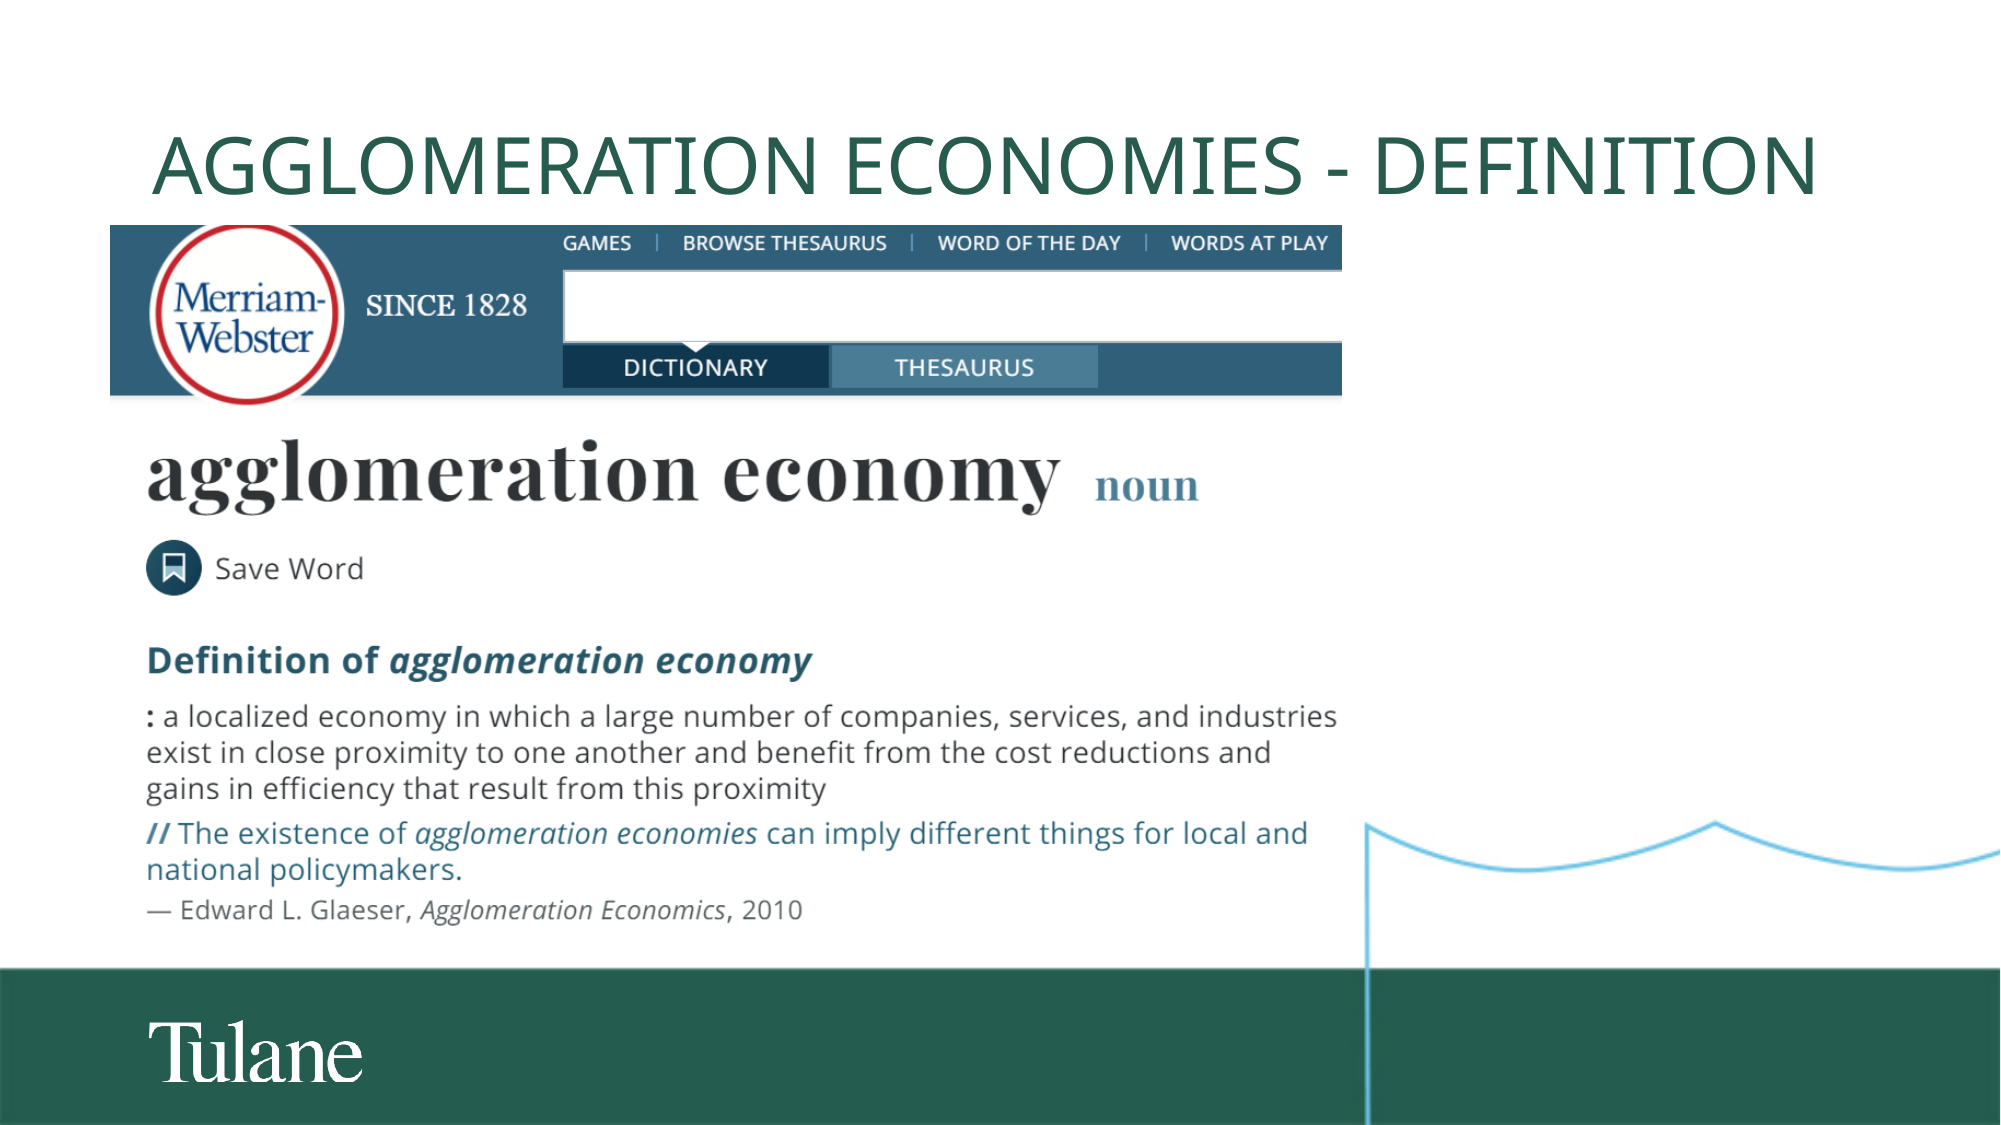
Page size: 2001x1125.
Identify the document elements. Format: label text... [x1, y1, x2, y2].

title Agglomeration Economies - Definition [137, 59, 1863, 278]
picture [0, 0, 2001, 1125]
